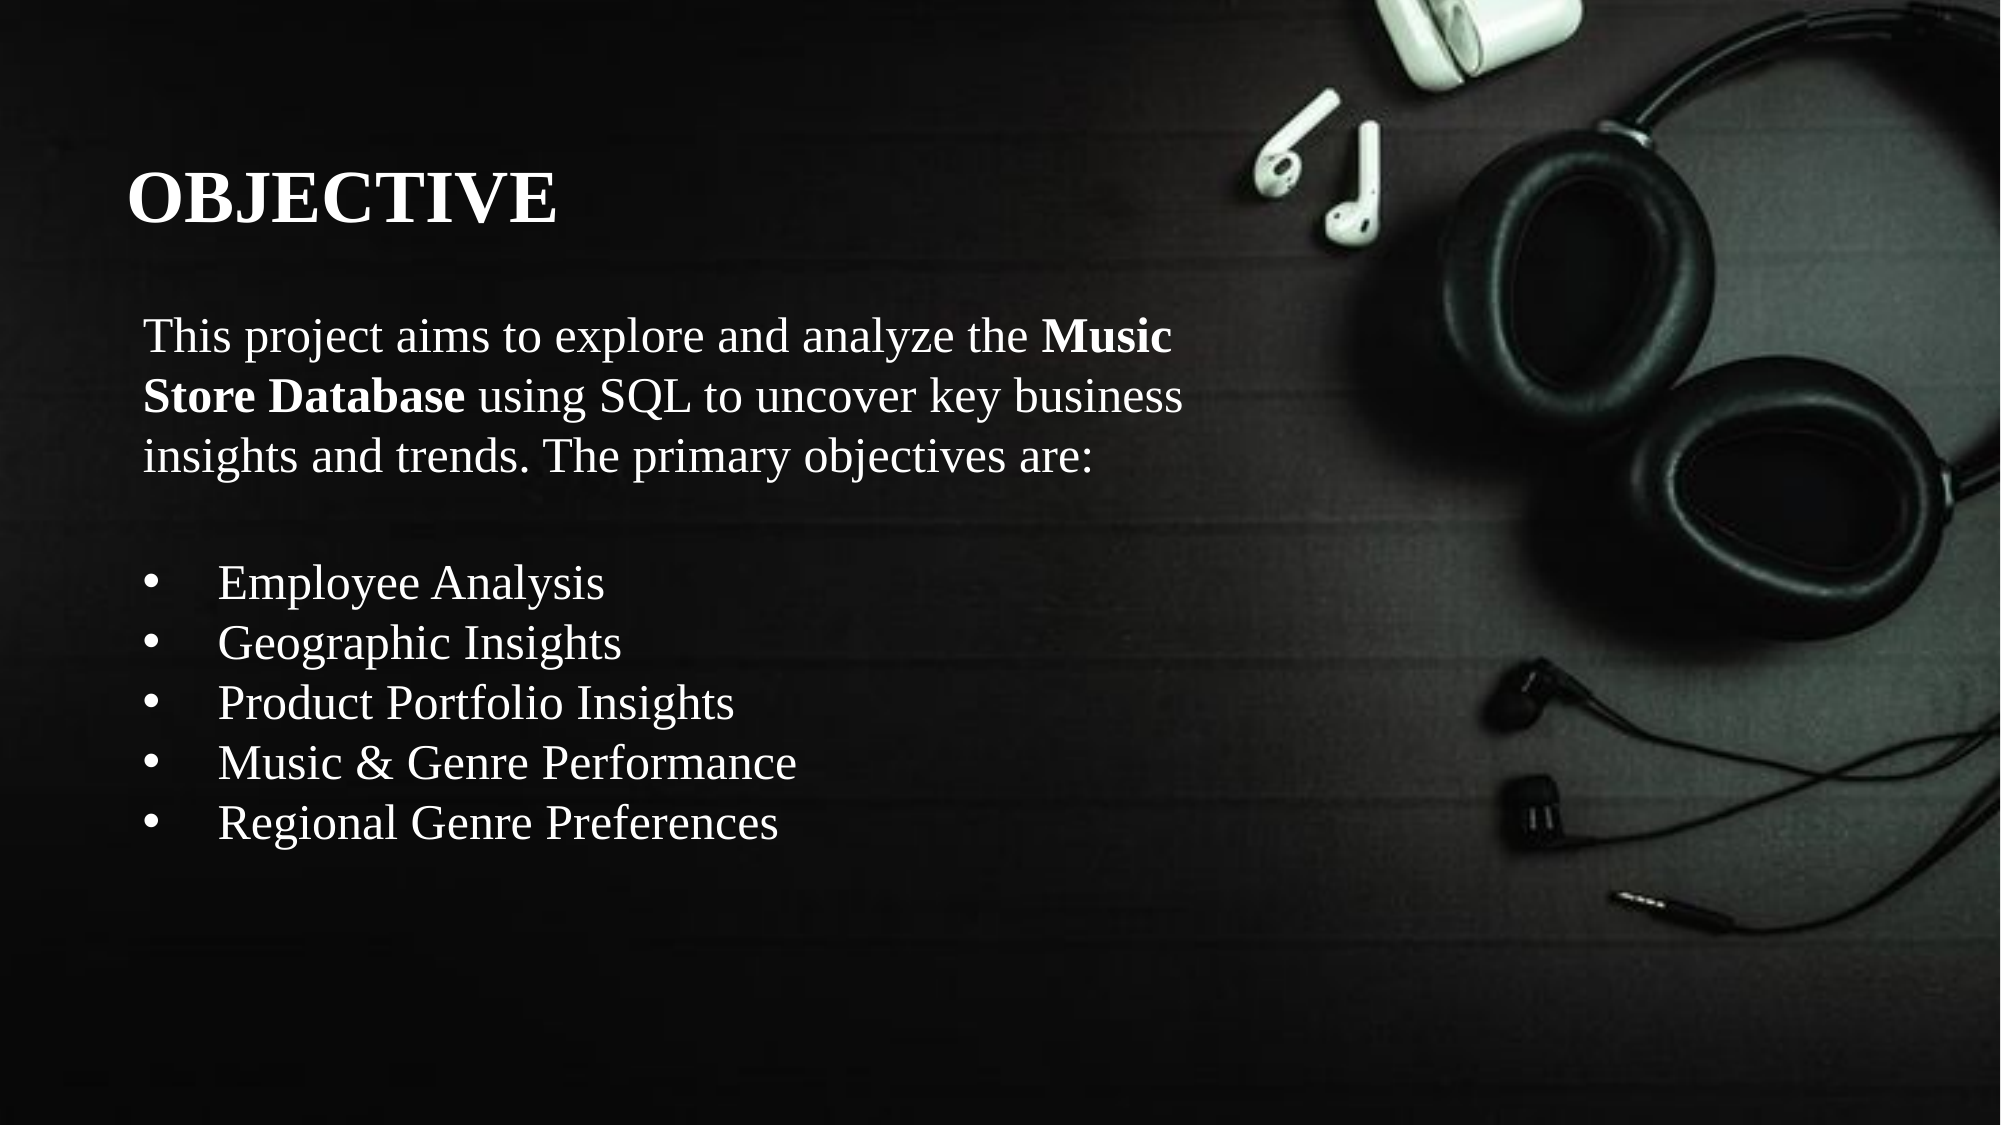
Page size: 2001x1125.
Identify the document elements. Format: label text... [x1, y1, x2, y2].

text_box OBJECTIVE [111, 139, 860, 245]
text_box Employee Analysis Geographic Insights Product Portfolio Insights Music & Genre Performance Regional Genre Preferences [128, 542, 1222, 858]
picture [0, 0, 2001, 1125]
text_box This project aims to explore and analyze the Music Store Database using SQL to uncover key business insights and trends. The primary objectives are: [128, 294, 1307, 490]
